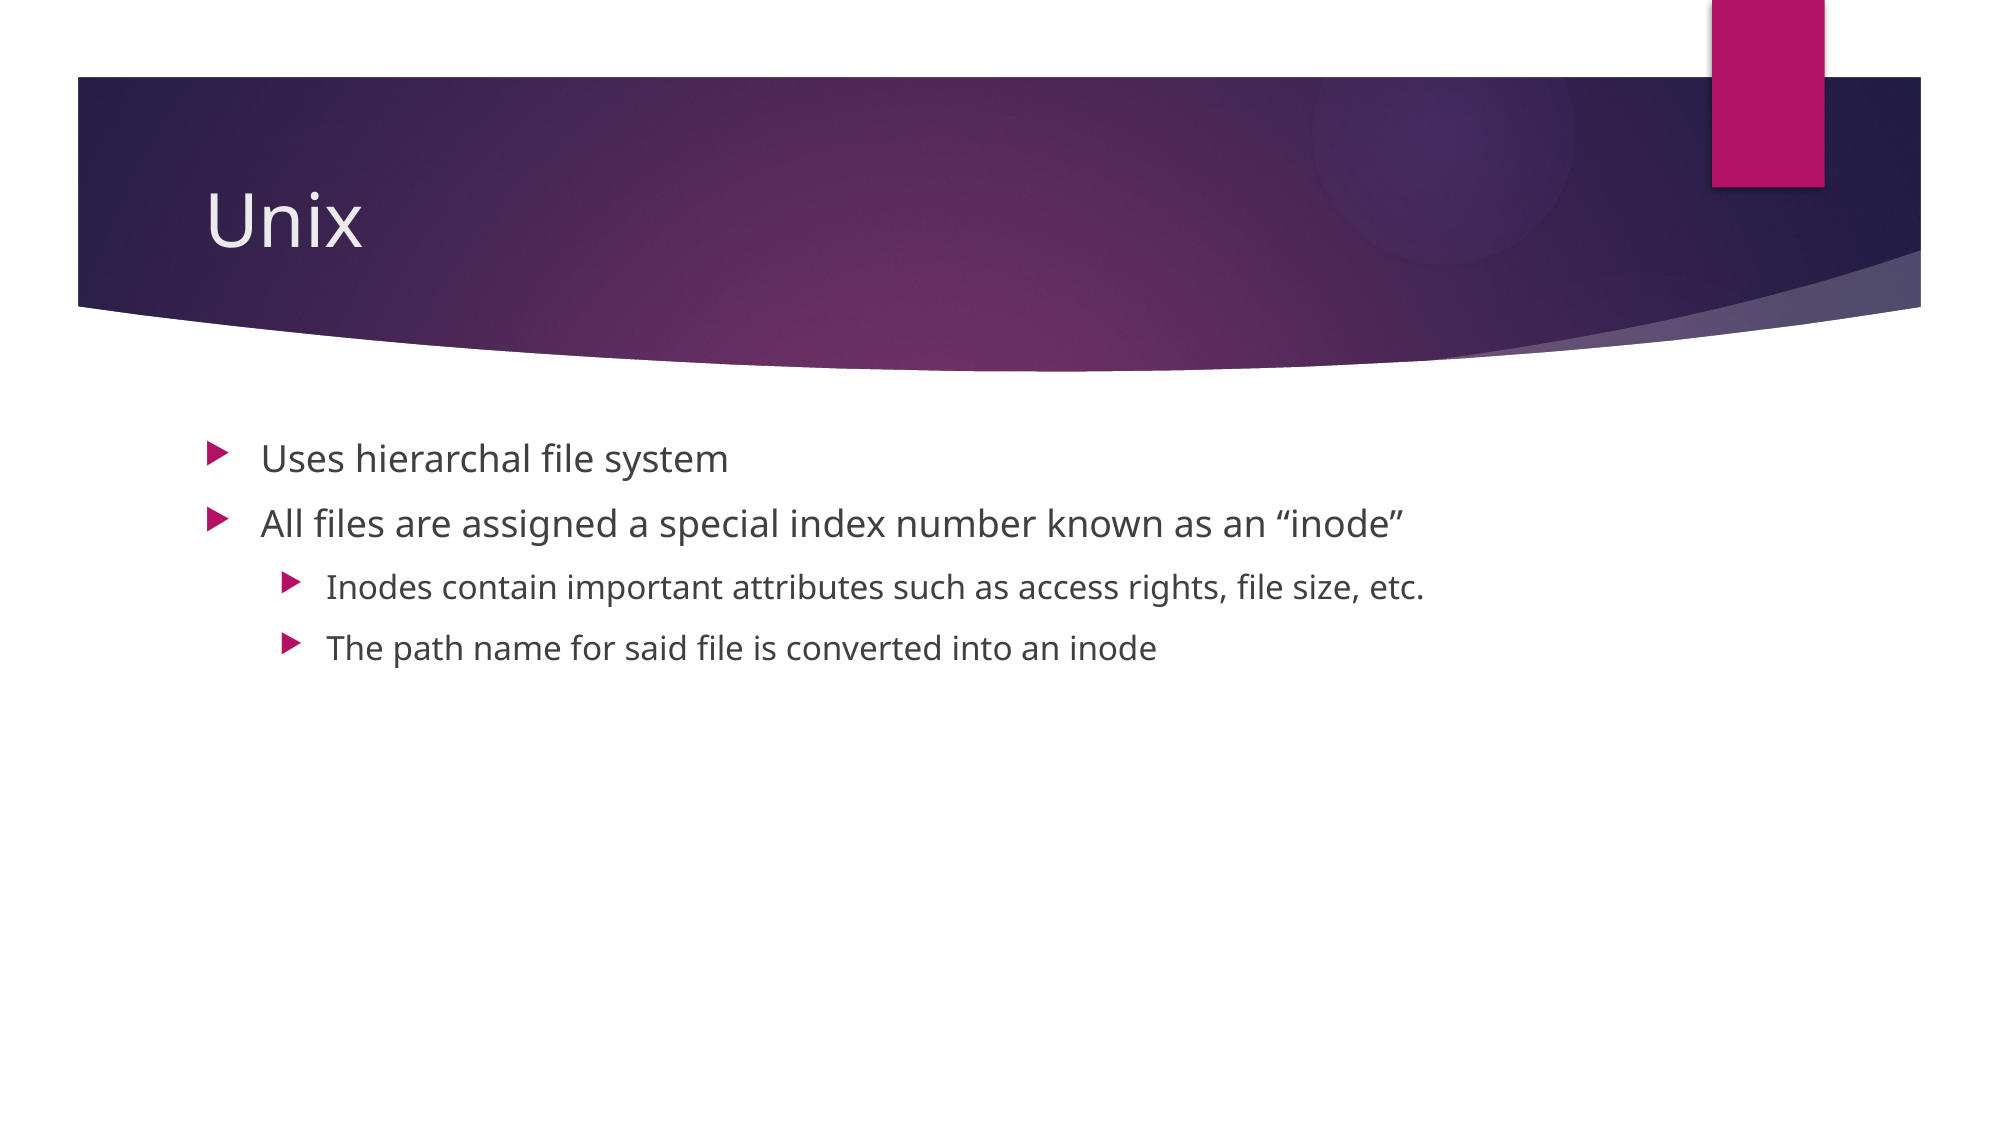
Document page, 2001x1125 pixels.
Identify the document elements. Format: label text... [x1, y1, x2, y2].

title Unix [189, 159, 1627, 276]
list Uses hierarchal file system All files are assigned a special index number known as an “inode” Inodes contain important attributes such as access rights, file size, etc. The path name for said file is converted into an inode [189, 427, 1638, 988]
